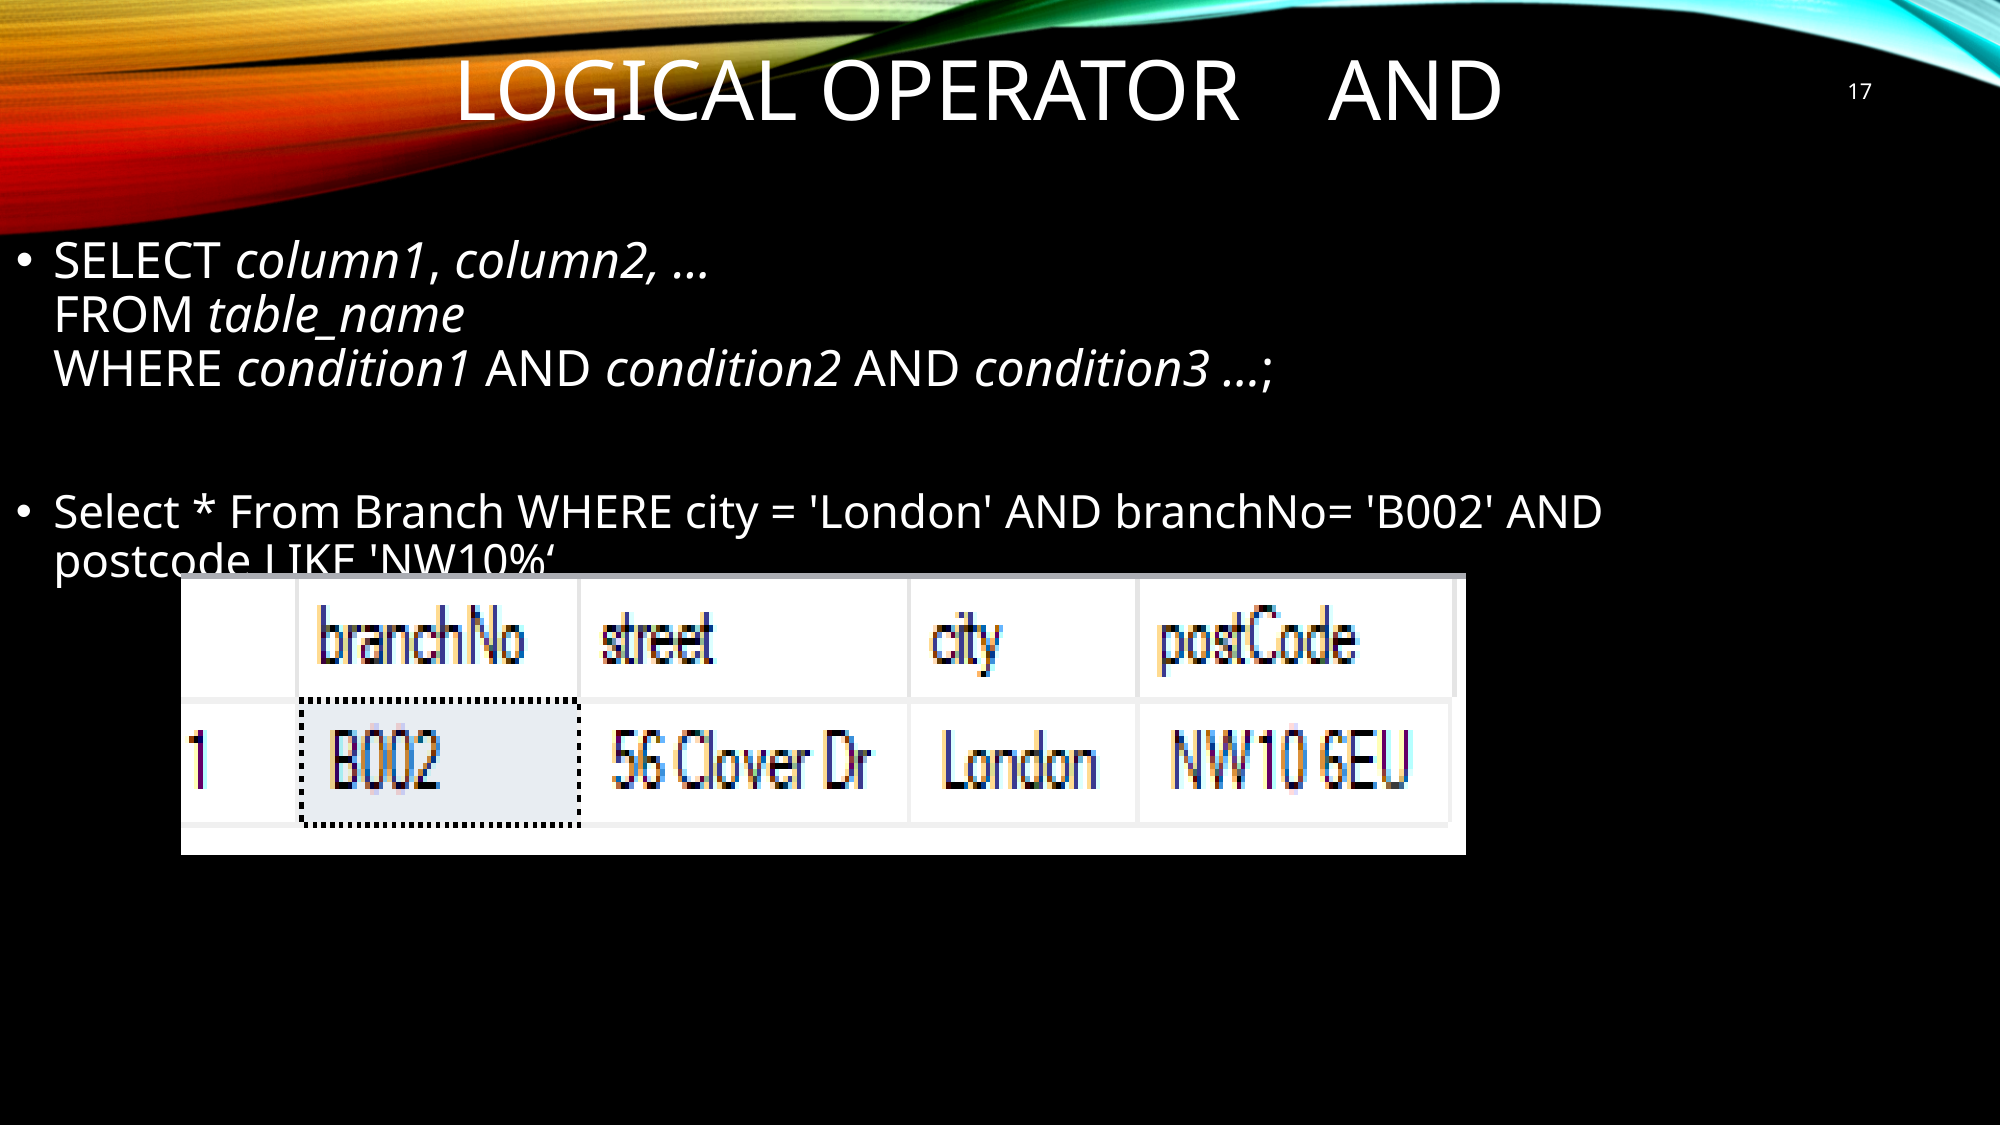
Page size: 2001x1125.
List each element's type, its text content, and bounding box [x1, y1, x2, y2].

list SELECT column1, column2, ... FROM table_name WHERE condition1 AND condition2 AND condition3 ...; Select * From Branch WHERE city = 'London' AND branchNo= 'B002' AND postcode LIKE 'NW10%‘ [0, 152, 1668, 923]
slide_number 17 [1437, 62, 1888, 123]
picture [181, 573, 1466, 855]
title Logical Operator AND [111, 33, 1522, 152]
picture [0, 0, 2000, 237]
